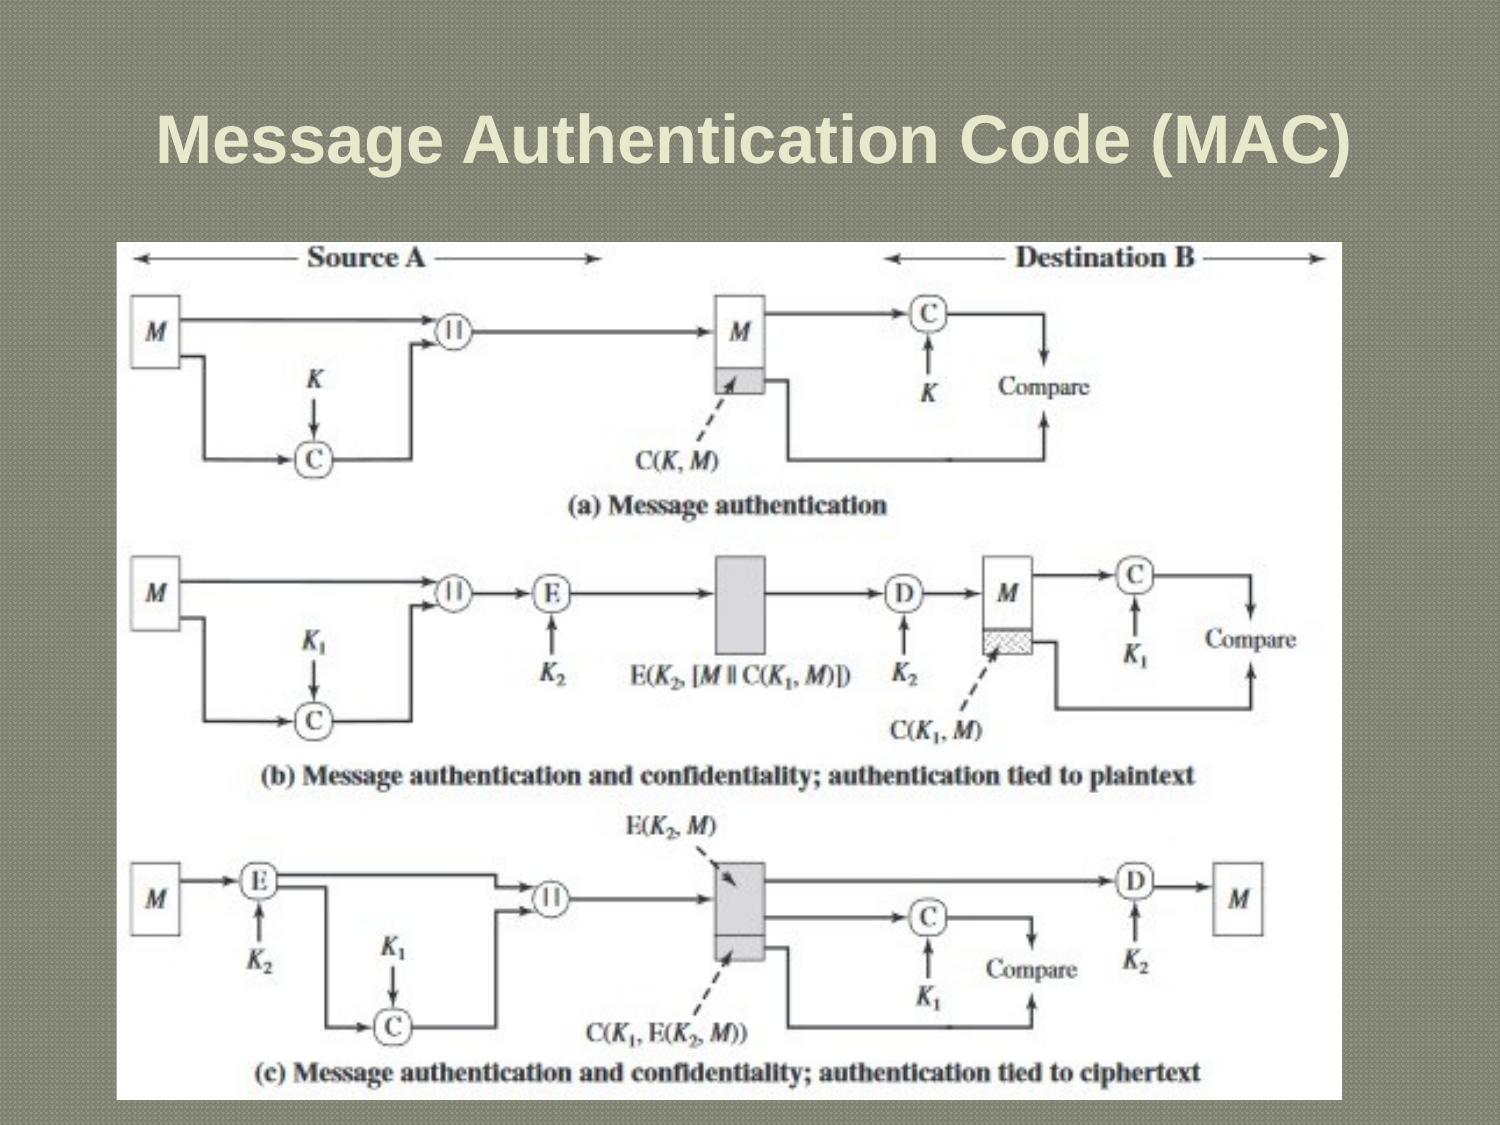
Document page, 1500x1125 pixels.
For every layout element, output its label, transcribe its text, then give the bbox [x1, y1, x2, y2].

title Message Authentication Code (MAC) [146, 0, 1354, 178]
text_box [116, 242, 1343, 1100]
